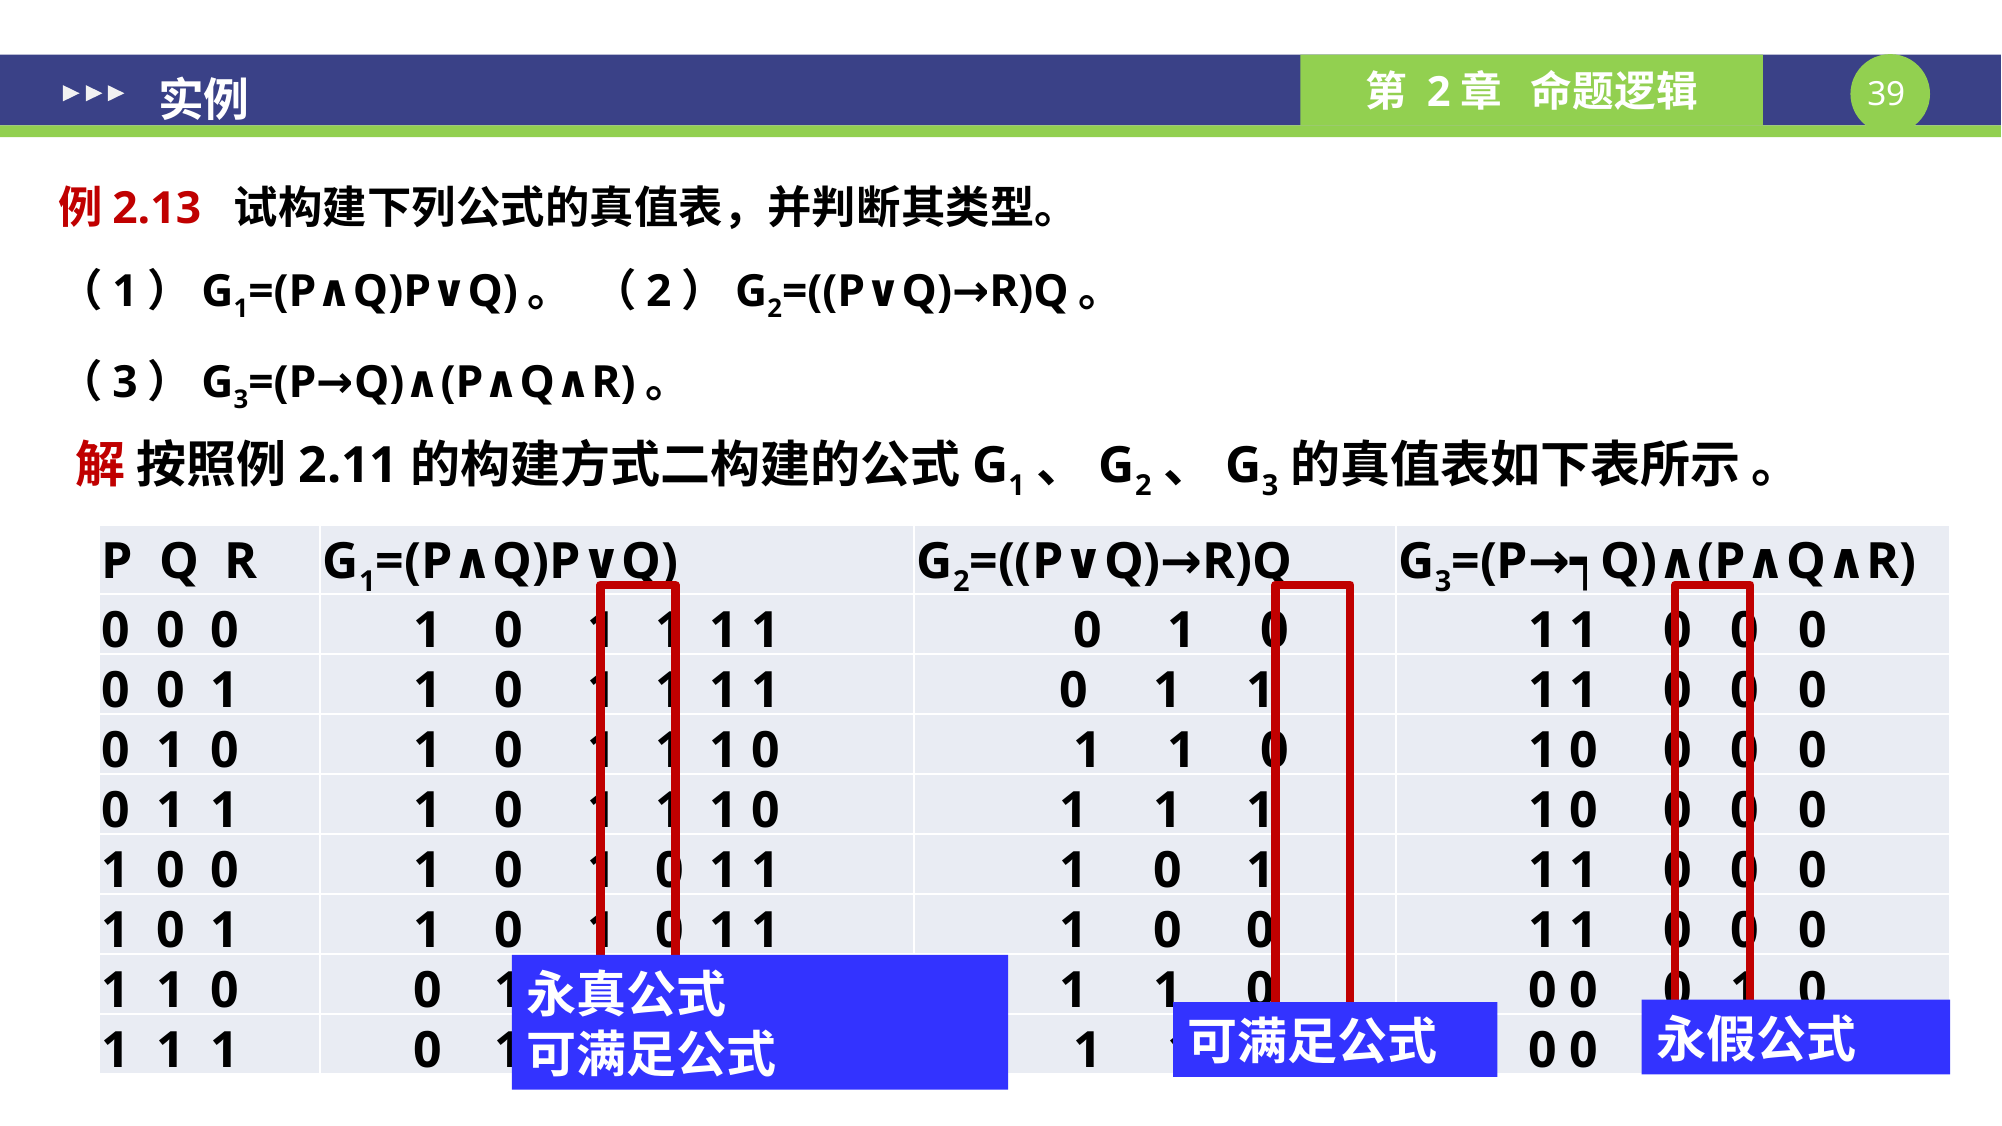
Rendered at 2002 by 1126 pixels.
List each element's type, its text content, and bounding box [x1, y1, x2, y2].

text_box 实例 [138, 60, 1213, 136]
text_box [1273, 583, 1352, 1002]
text_box 解 按照例2.11的构建方式二构建的公式G1、G2、G3的真值表如下表所示 。 [16, 425, 1773, 509]
text_box 永真公式 可满足公式 [511, 954, 1009, 1090]
text_box [598, 583, 678, 954]
text_box 可满足公式 [1173, 1002, 1498, 1077]
text_box [1673, 583, 1752, 999]
text_box 永假公式 [1641, 999, 1951, 1075]
